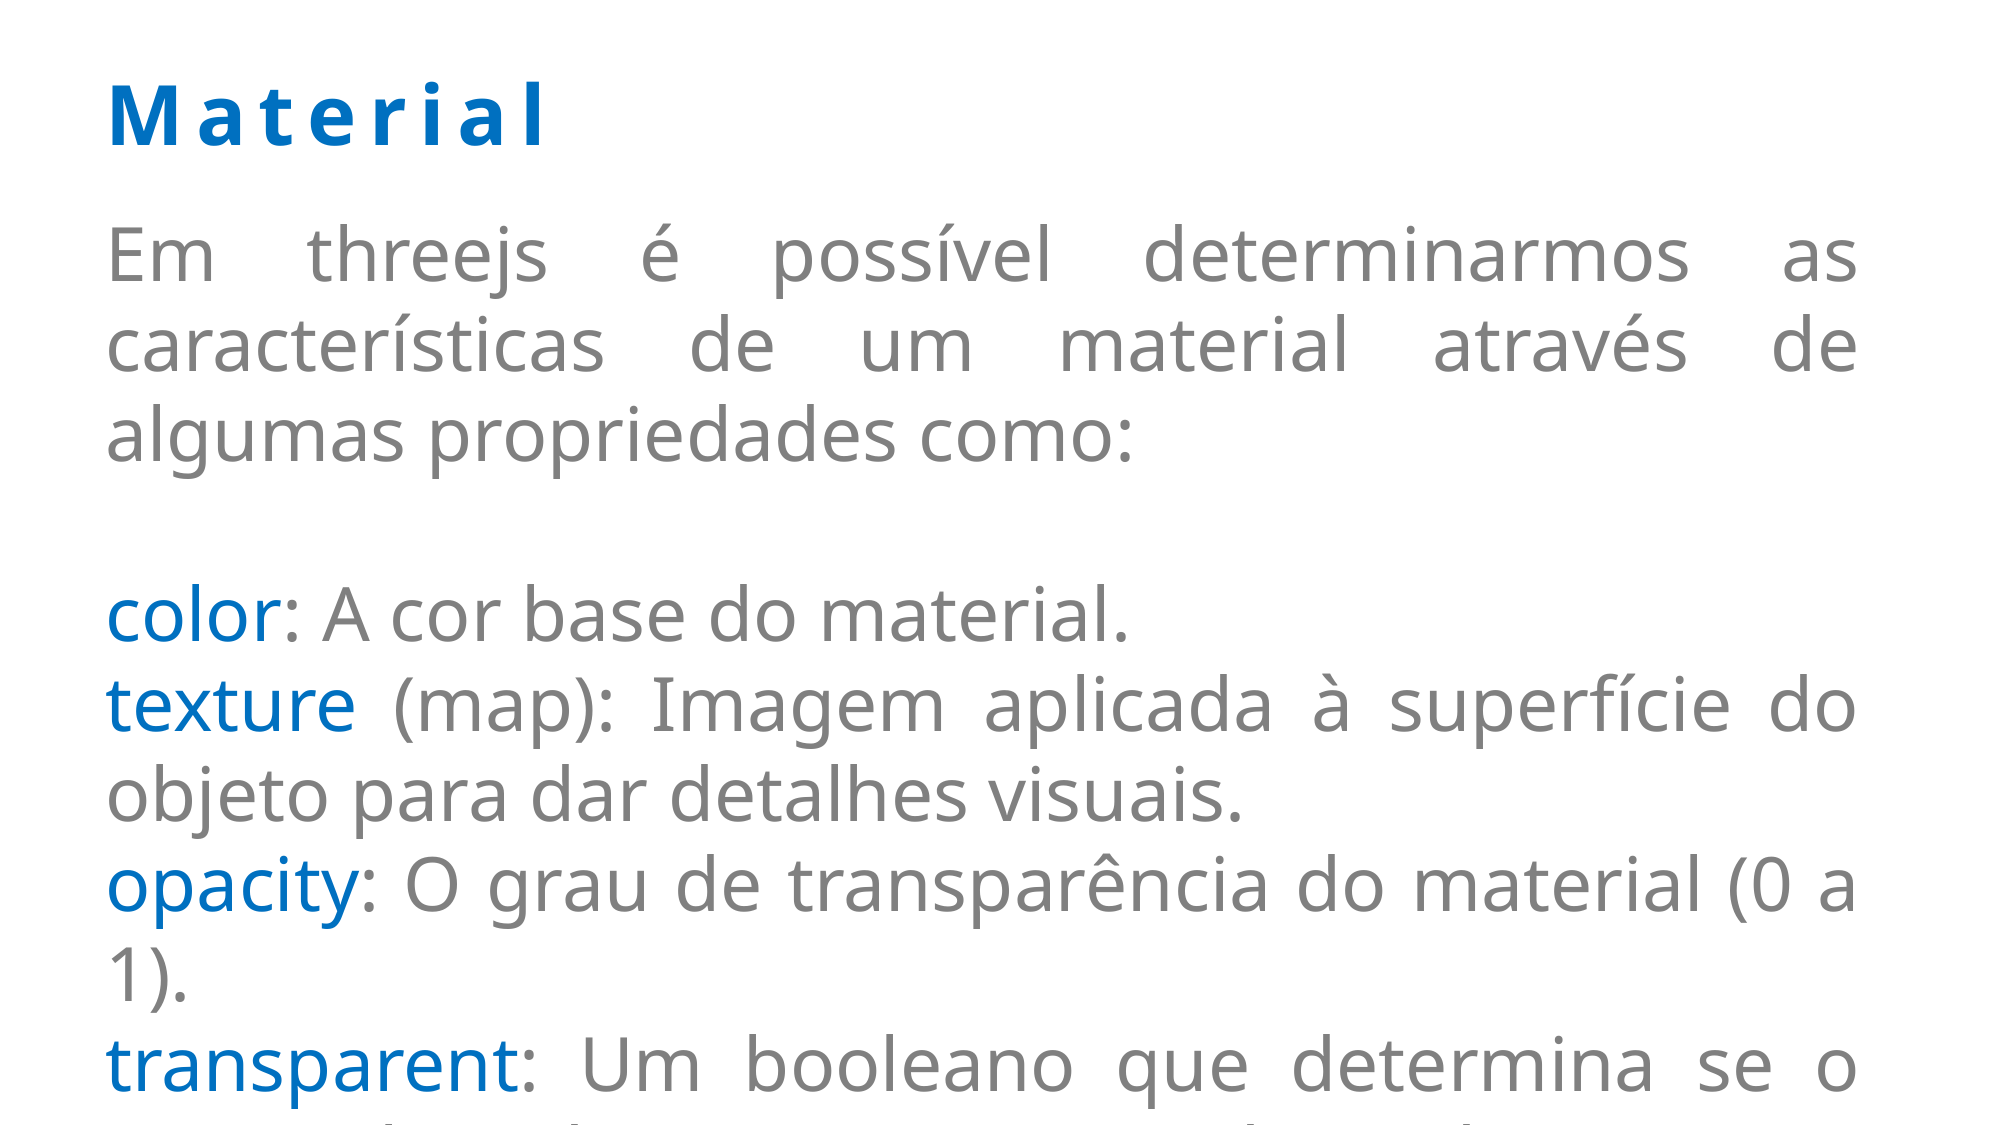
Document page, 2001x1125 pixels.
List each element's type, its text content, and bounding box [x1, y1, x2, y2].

text_box Em threejs é possível determinarmos as características de um material através de algumas propriedades como: color: A cor base do material. texture (map): Imagem aplicada à superfície do objeto para dar detalhes visuais. opacity: O grau de transparência do material (0 a 1). transparent: Um booleano que determina se o material deve ser renderizado como transparente. [90, 199, 1876, 1125]
text_box Material [90, 55, 1408, 170]
